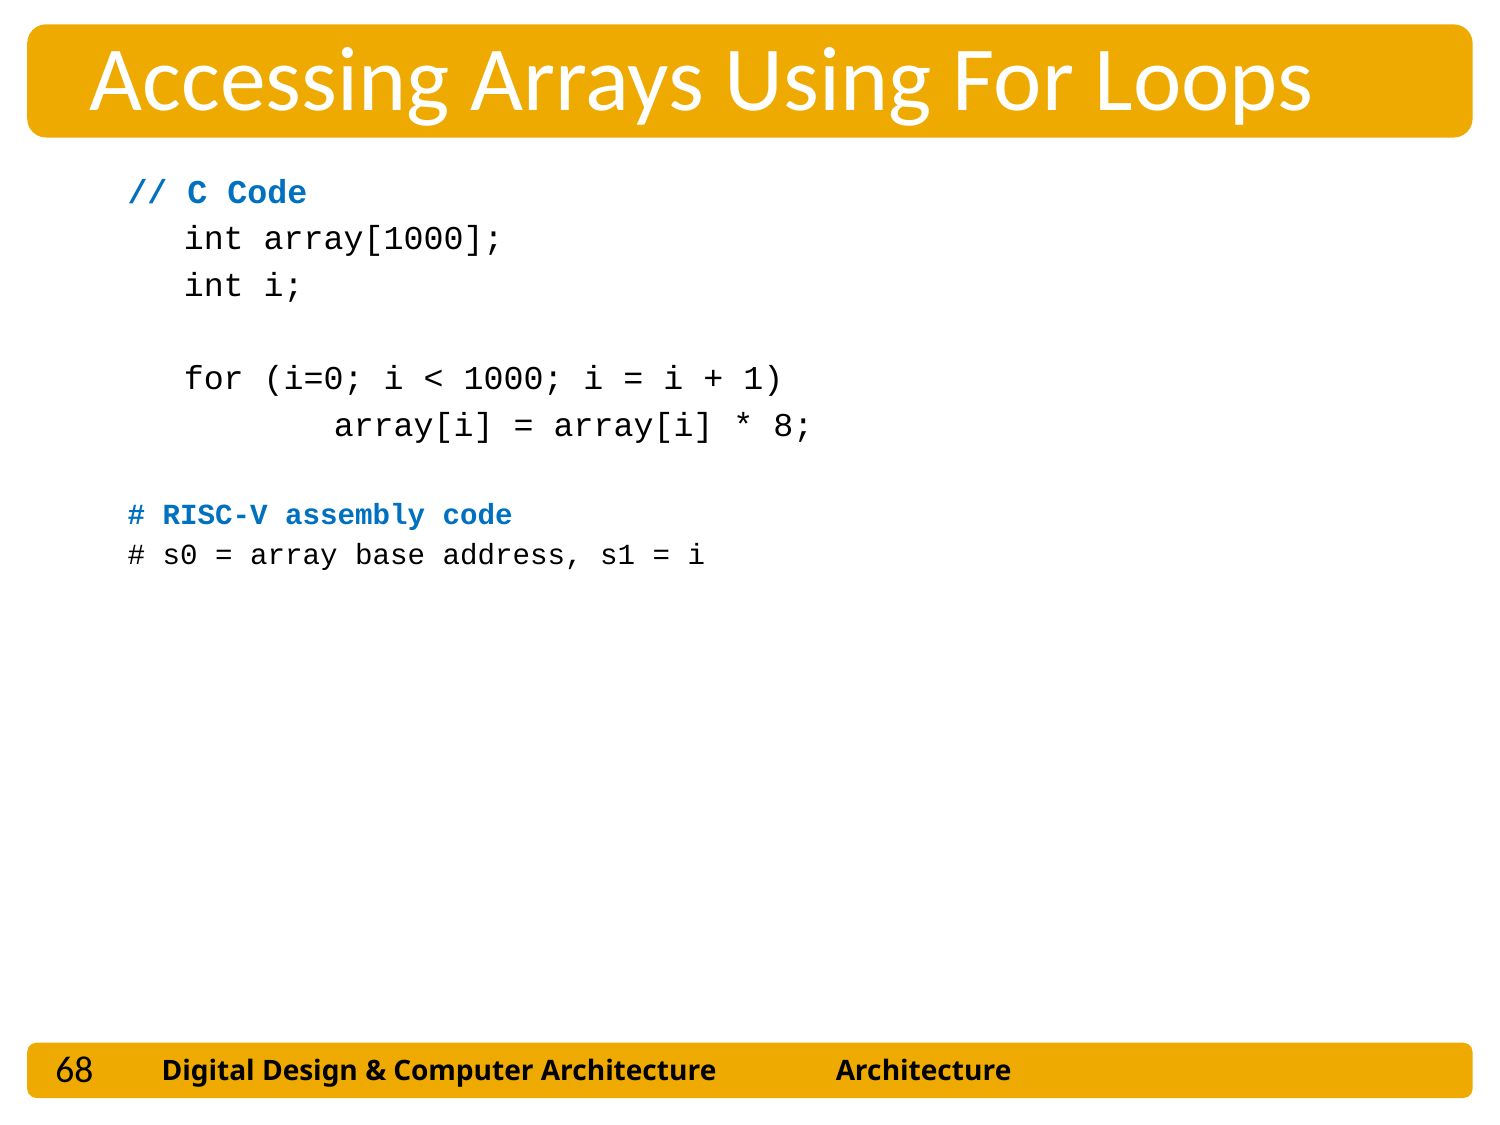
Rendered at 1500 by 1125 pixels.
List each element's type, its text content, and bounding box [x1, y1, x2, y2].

slide_number 68 [40, 1037, 164, 1096]
text_box Accessing Arrays Using For Loops [74, 11, 1438, 136]
text_box // C Code int array[1000]; int i; for (i=0; i < 1000; i = i + 1) array[i] = array[i] * 8; # RISC-V assembly code # s0 = array base address, s1 = i [112, 162, 1500, 1013]
